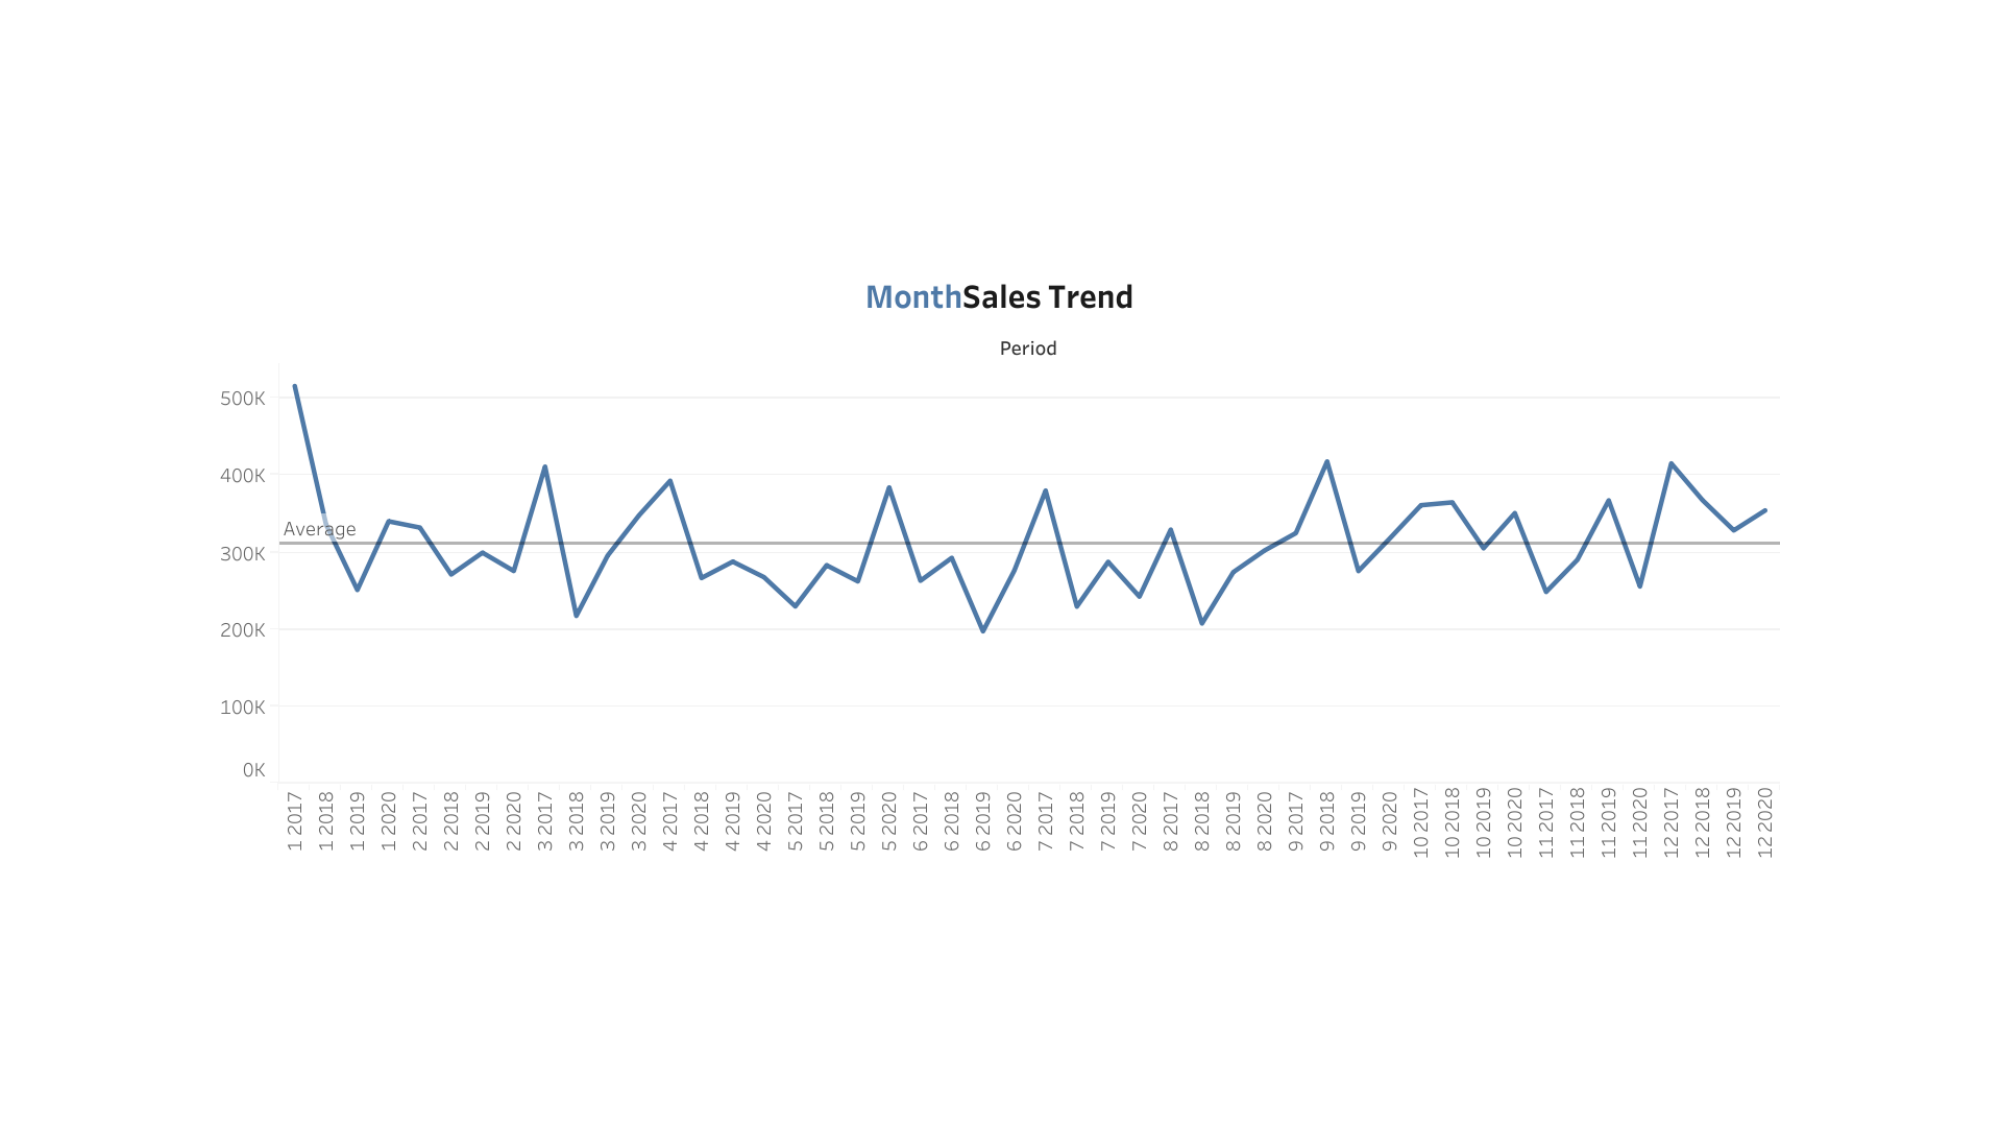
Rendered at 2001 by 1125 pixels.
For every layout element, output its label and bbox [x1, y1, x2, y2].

picture [220, 264, 1780, 861]
